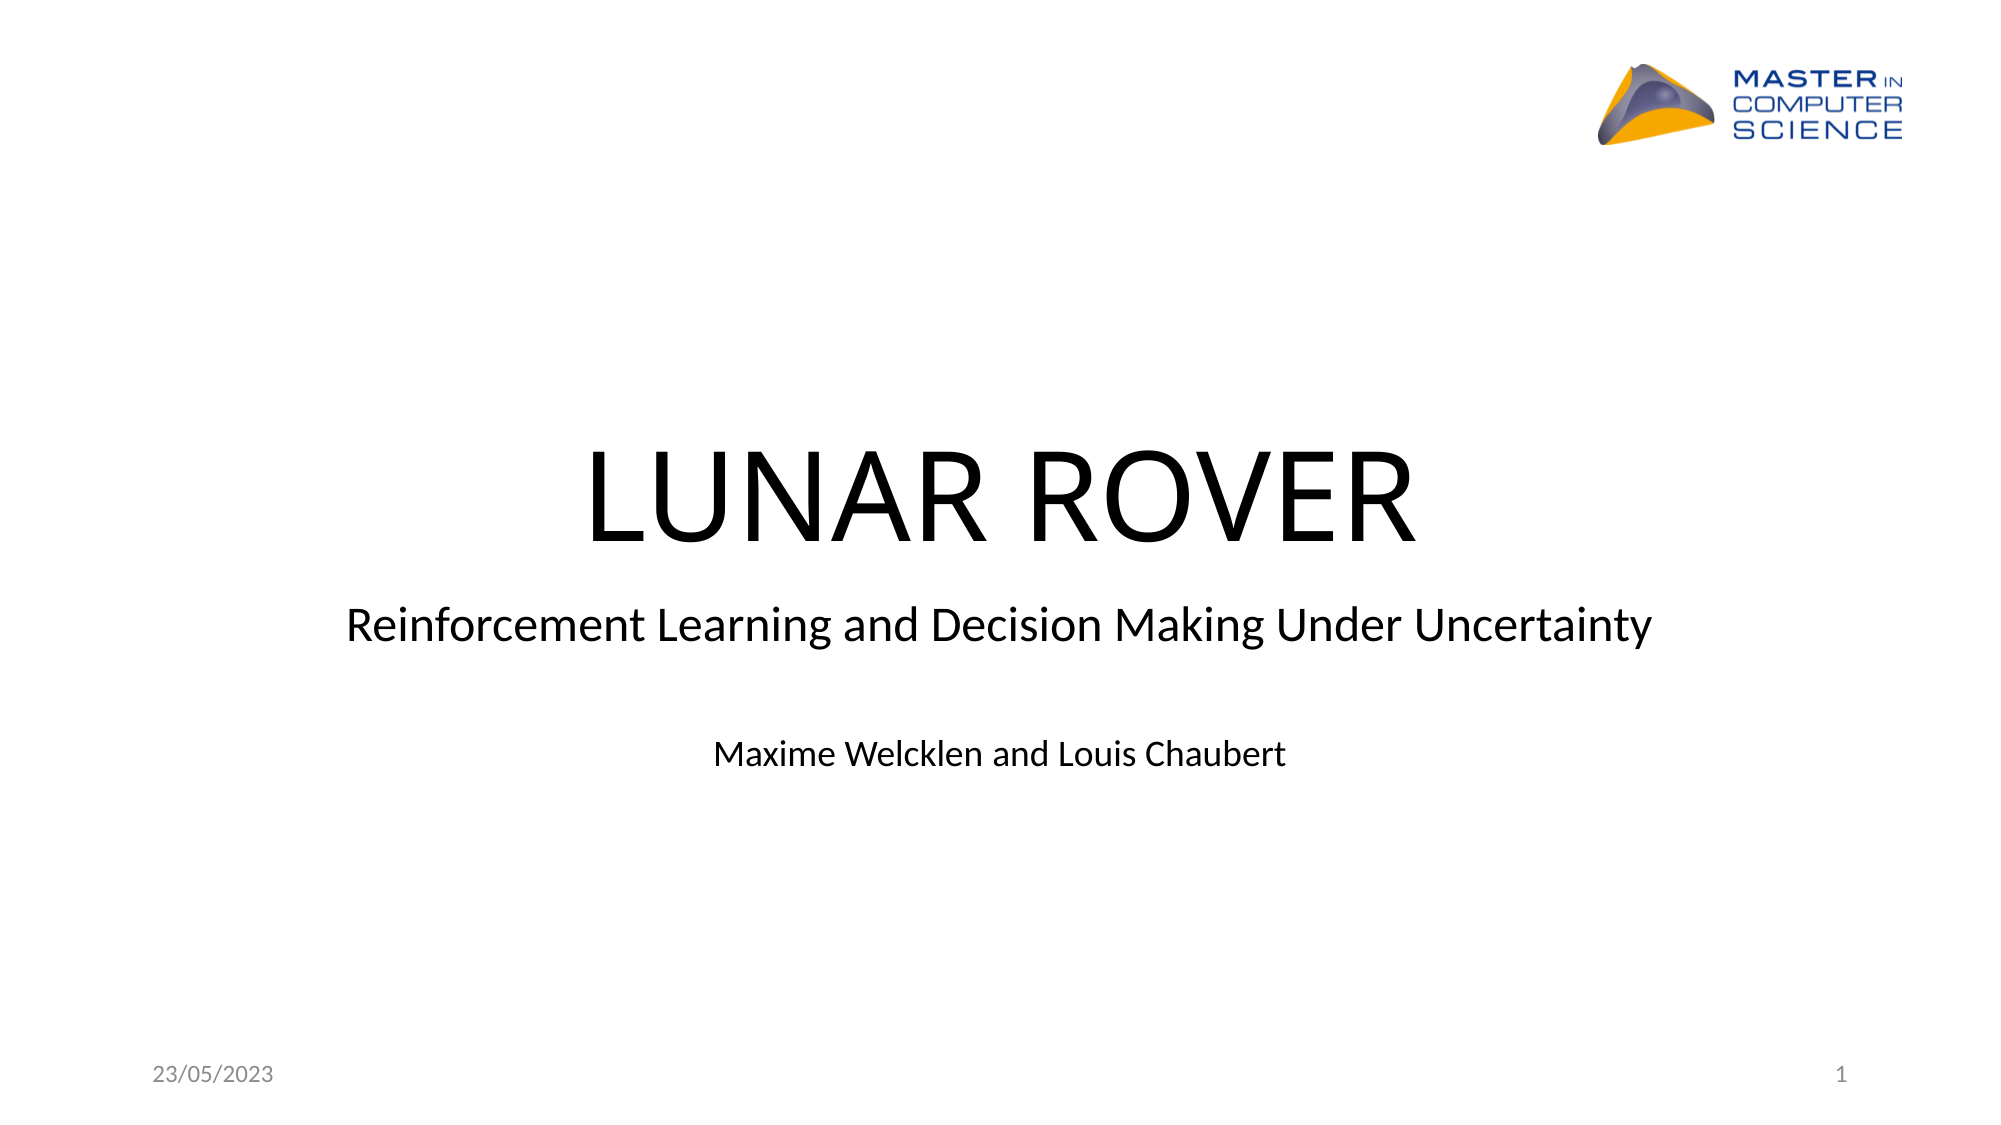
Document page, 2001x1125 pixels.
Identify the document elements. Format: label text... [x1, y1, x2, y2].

subtitle Reinforcement Learning and Decision Making Under Uncertainty Maxime Welcklen and Louis Chaubert [249, 590, 1750, 863]
slide_number 1 [1412, 1042, 1863, 1103]
picture [1597, 64, 1902, 145]
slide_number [137, 1042, 588, 1103]
title LUNAR ROVER [249, 184, 1750, 576]
